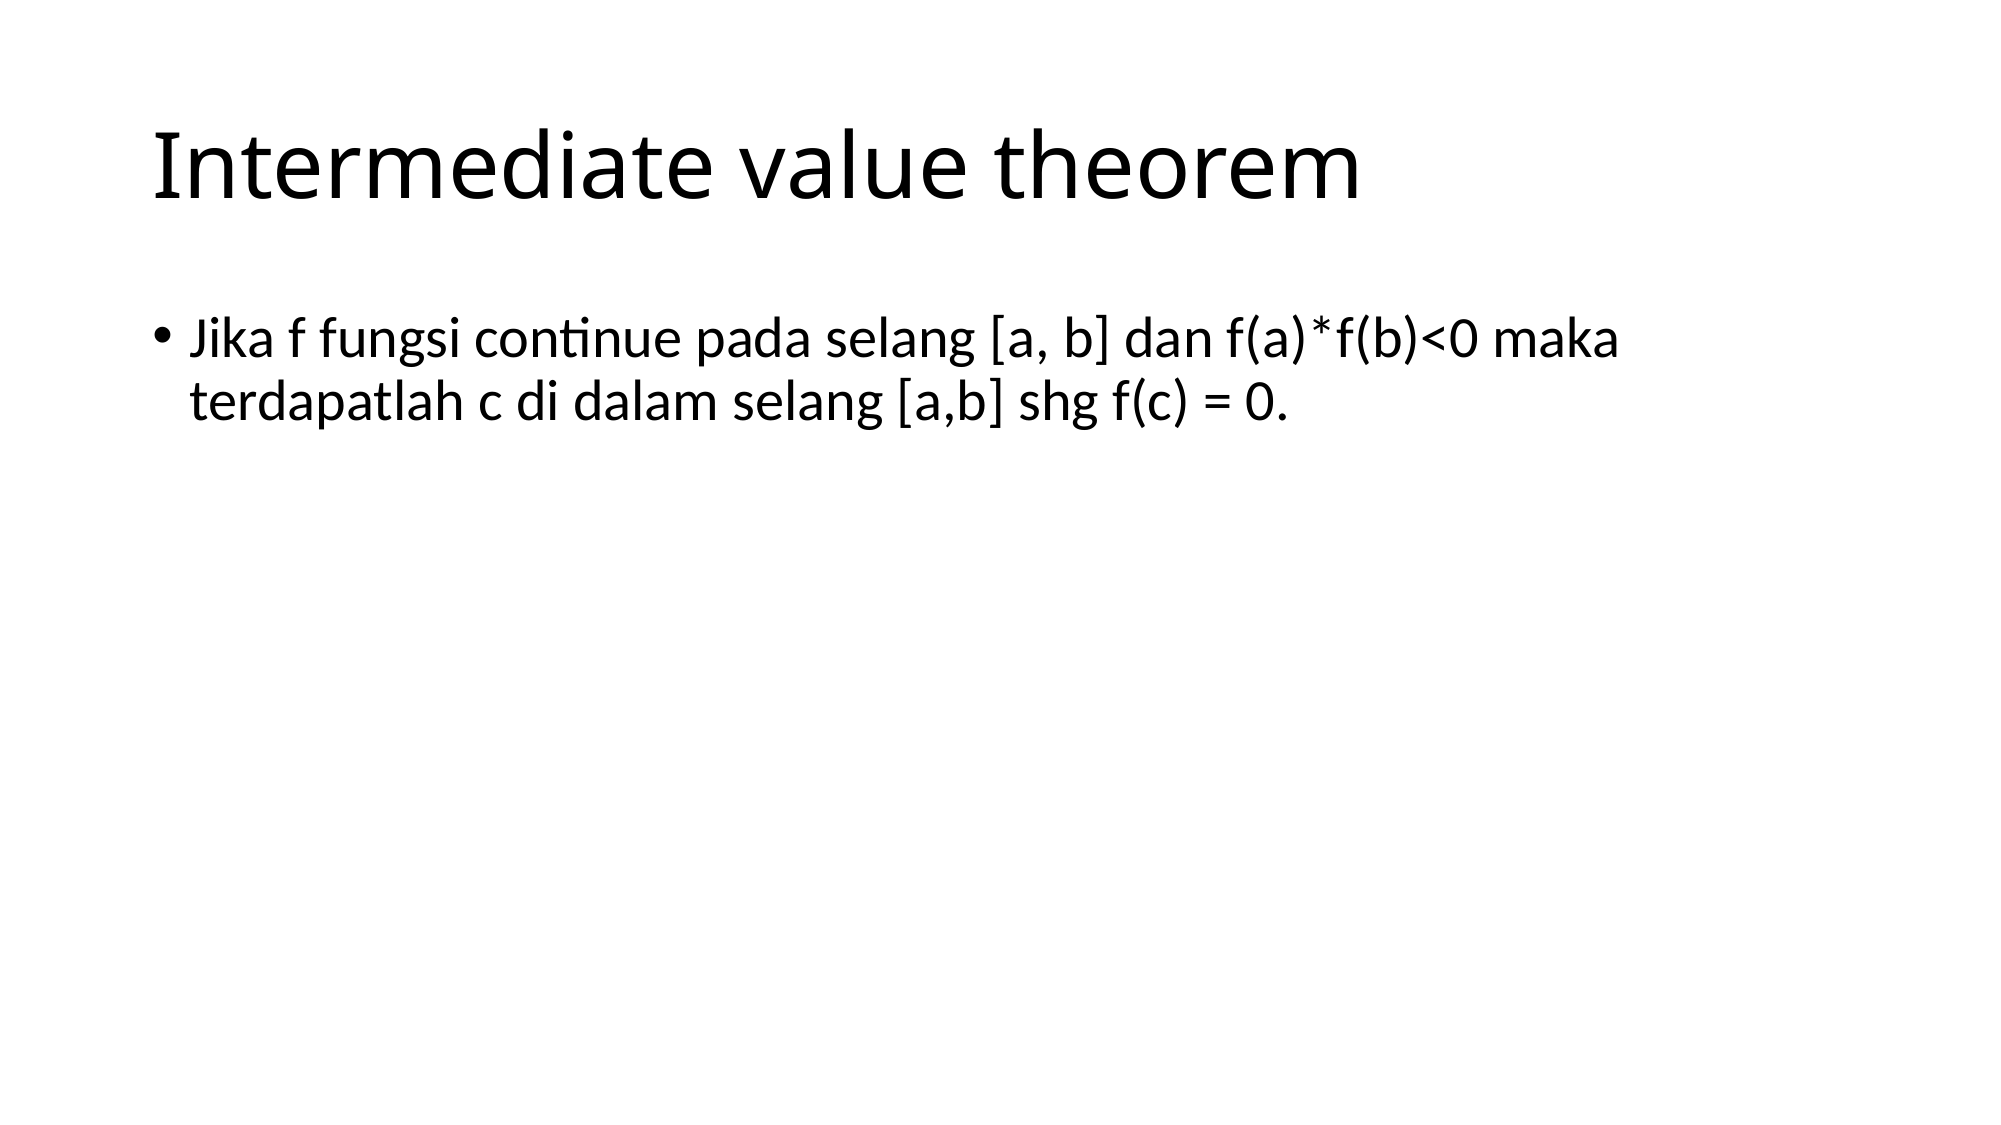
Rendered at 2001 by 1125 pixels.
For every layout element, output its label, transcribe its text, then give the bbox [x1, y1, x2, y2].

title Intermediate value theorem [137, 59, 1863, 278]
list Jika f fungsi continue pada selang [a, b] dan f(a)*f(b)<0 maka terdapatlah c di dalam selang [a,b] shg f(c) = 0. [137, 299, 1863, 1014]
